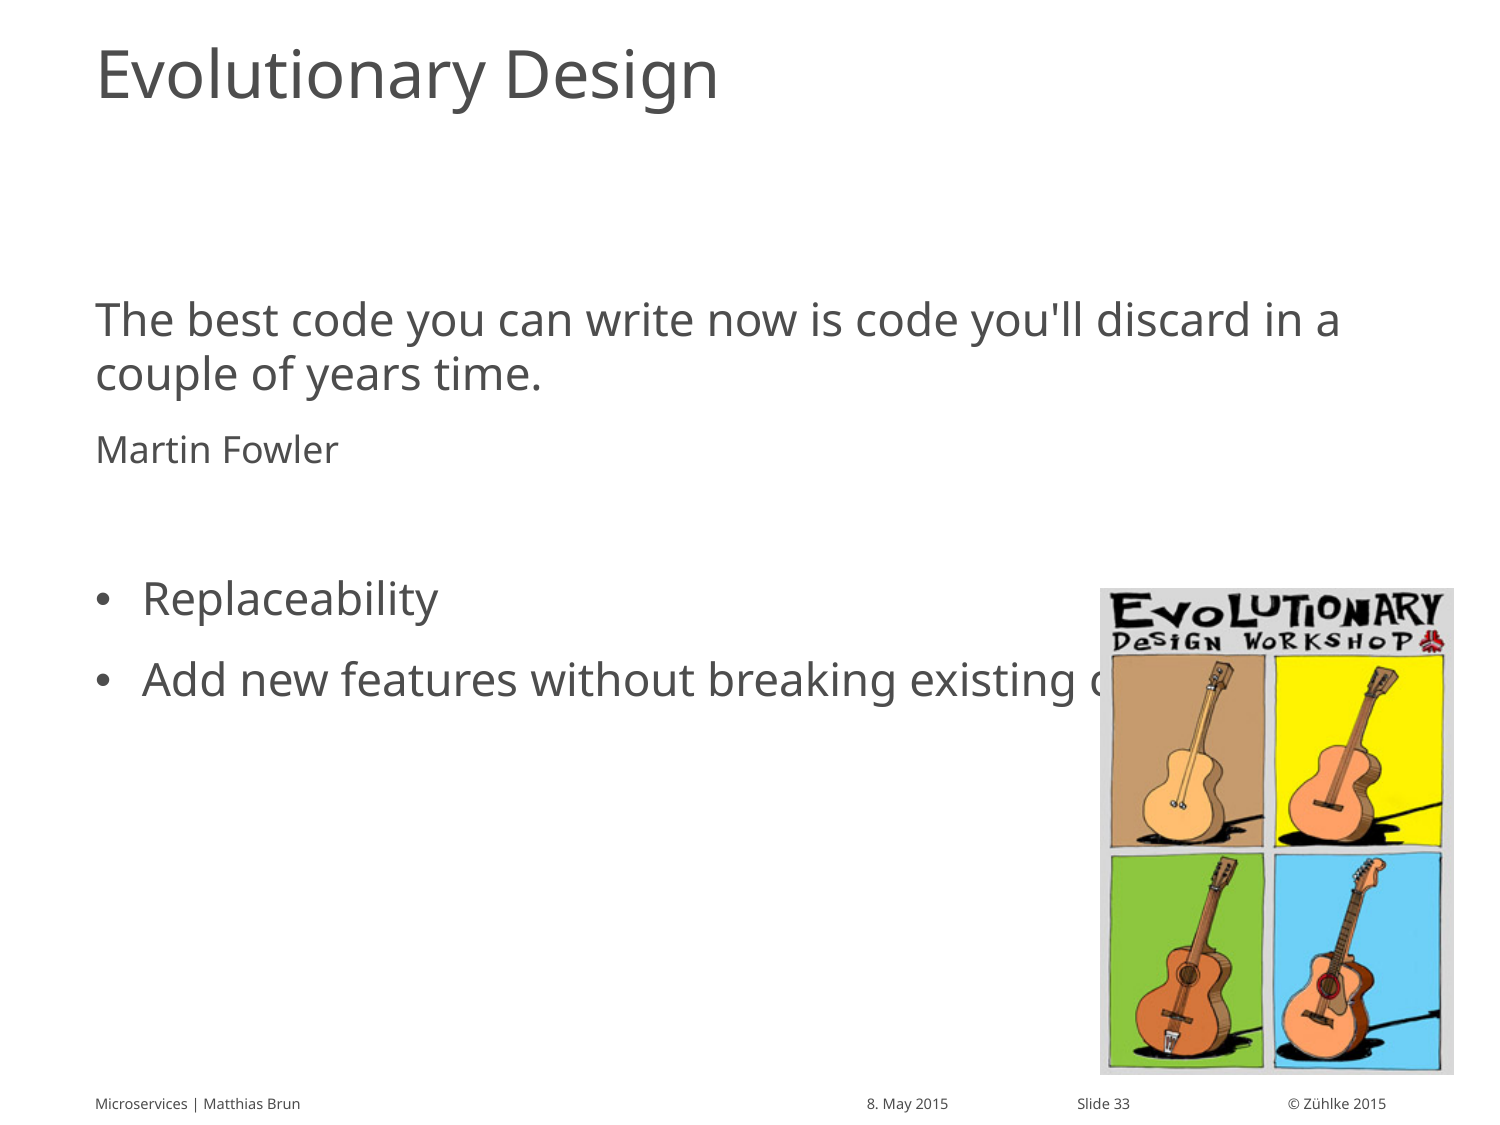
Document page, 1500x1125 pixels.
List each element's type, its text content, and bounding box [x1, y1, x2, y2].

picture [1100, 588, 1454, 1075]
footer Microservices | Matthias Brun [95, 1094, 844, 1113]
slide_number Slide 33 [1077, 1094, 1265, 1113]
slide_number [866, 1094, 1054, 1113]
title Evolutionary Design [95, 36, 1475, 154]
list The best code you can write now is code you'll discard in a couple of years time. Martin Fowler Replaceability Add new features without breaking existing code [95, 293, 1475, 1078]
